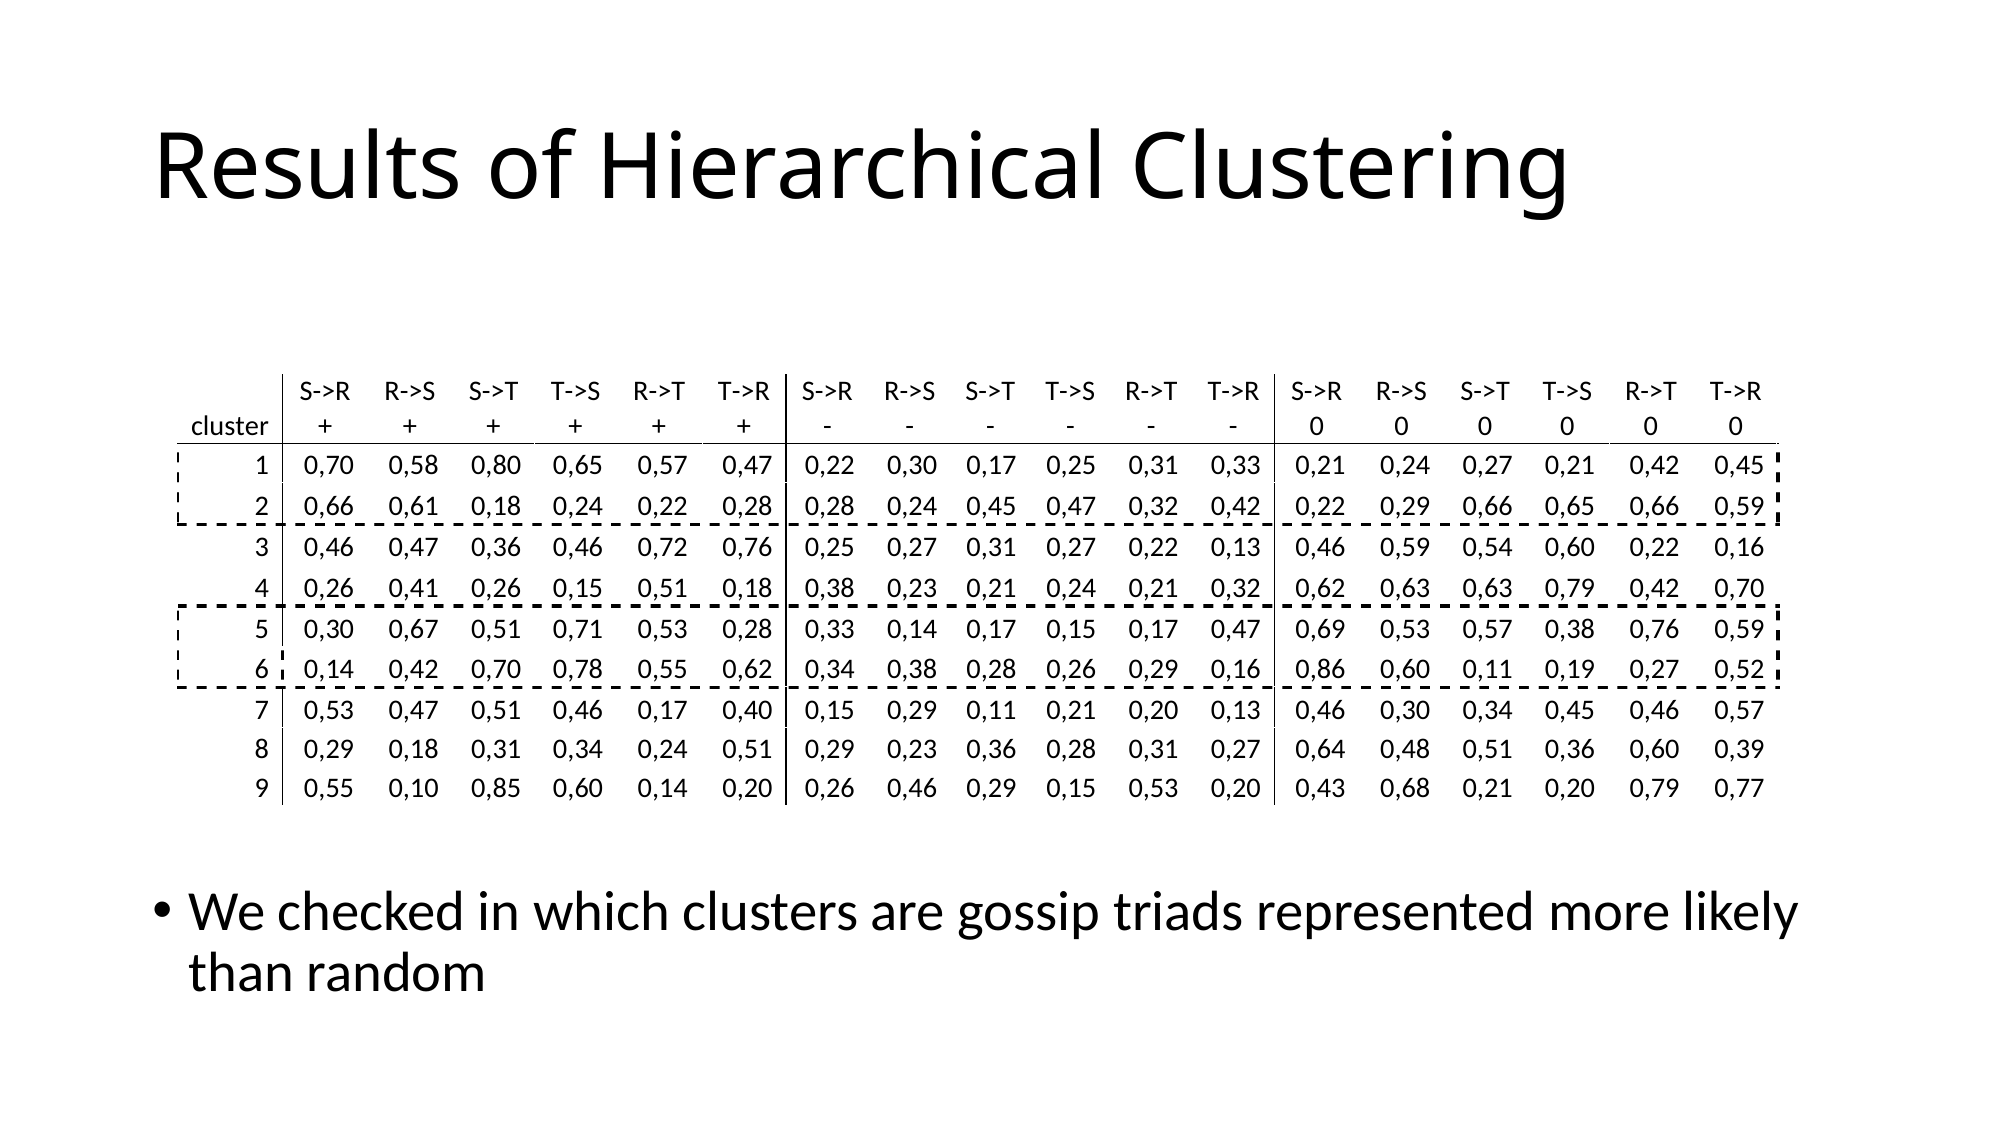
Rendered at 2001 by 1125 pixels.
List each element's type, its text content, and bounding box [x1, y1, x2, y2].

list We checked in which clusters are gossip triads represented more likely than random [137, 299, 1863, 1014]
title Results of Hierarchical Clustering [137, 59, 1863, 278]
picture [177, 373, 1923, 862]
